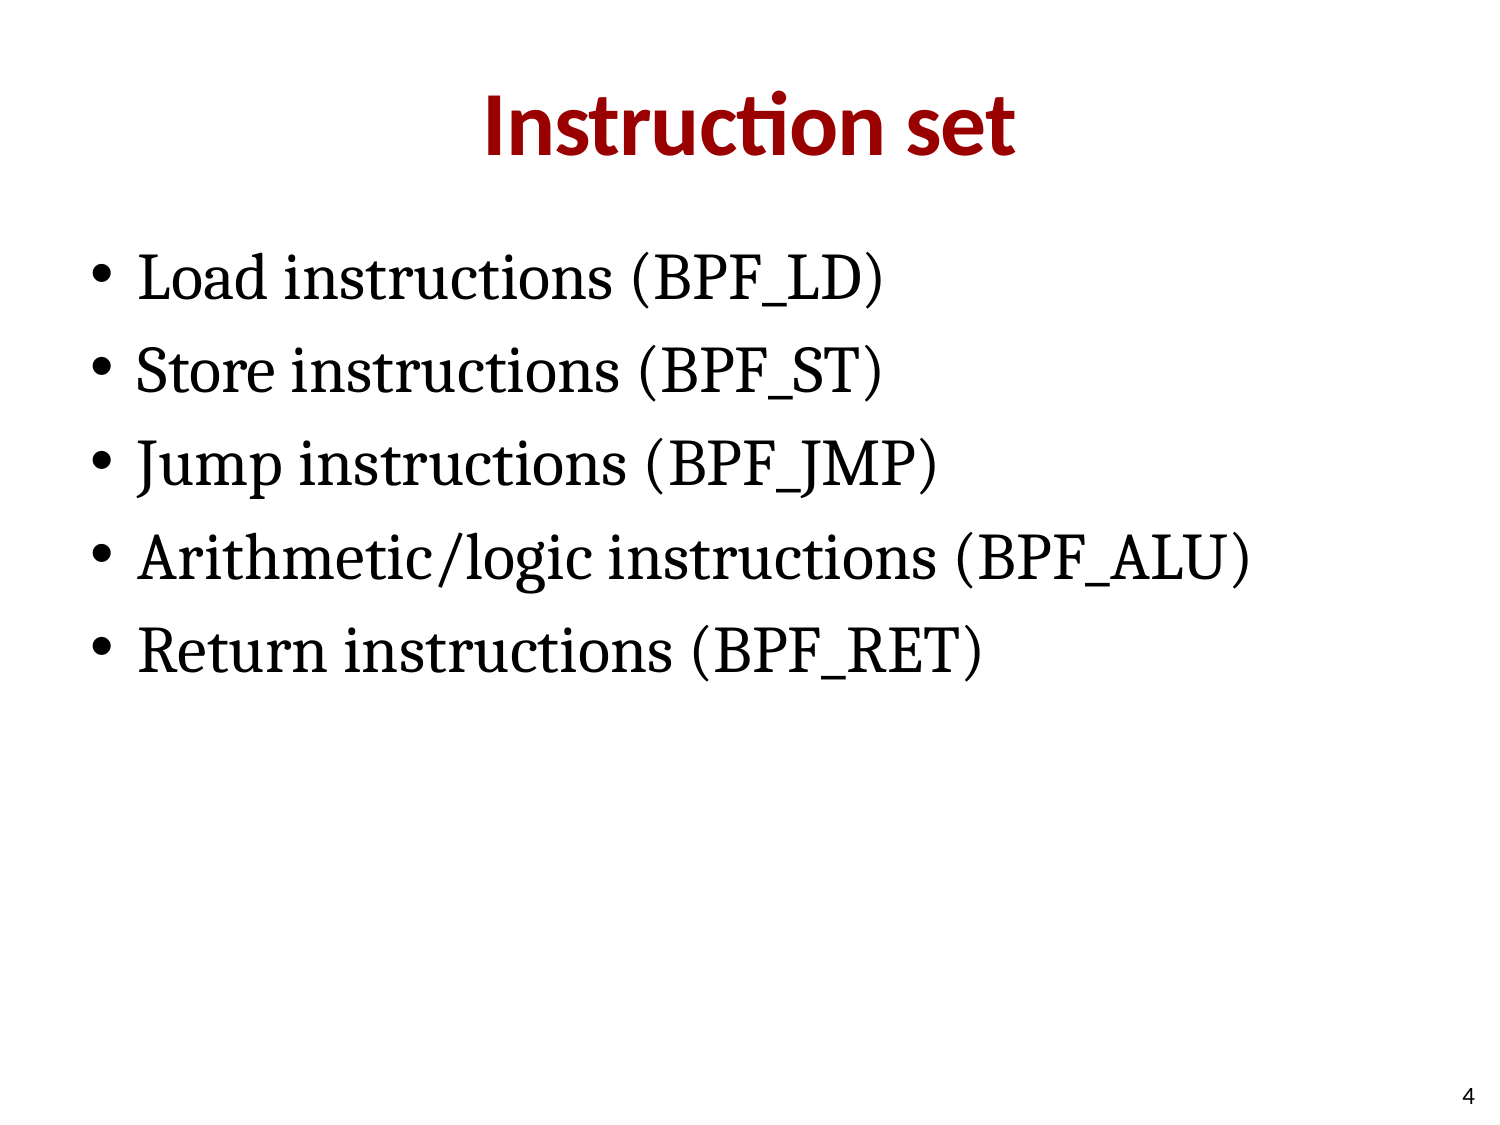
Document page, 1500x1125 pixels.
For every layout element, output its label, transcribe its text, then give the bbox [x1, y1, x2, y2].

slide_number 4 [1125, 1065, 1475, 1125]
list Load instructions (BPF_LD) Store instructions (BPF_ST) Jump instructions (BPF_JMP) Arithmetic/logic instructions (BPF_ALU) Return instructions (BPF_RET) [75, 224, 1425, 1005]
title Instruction set [75, 24, 1425, 213]
